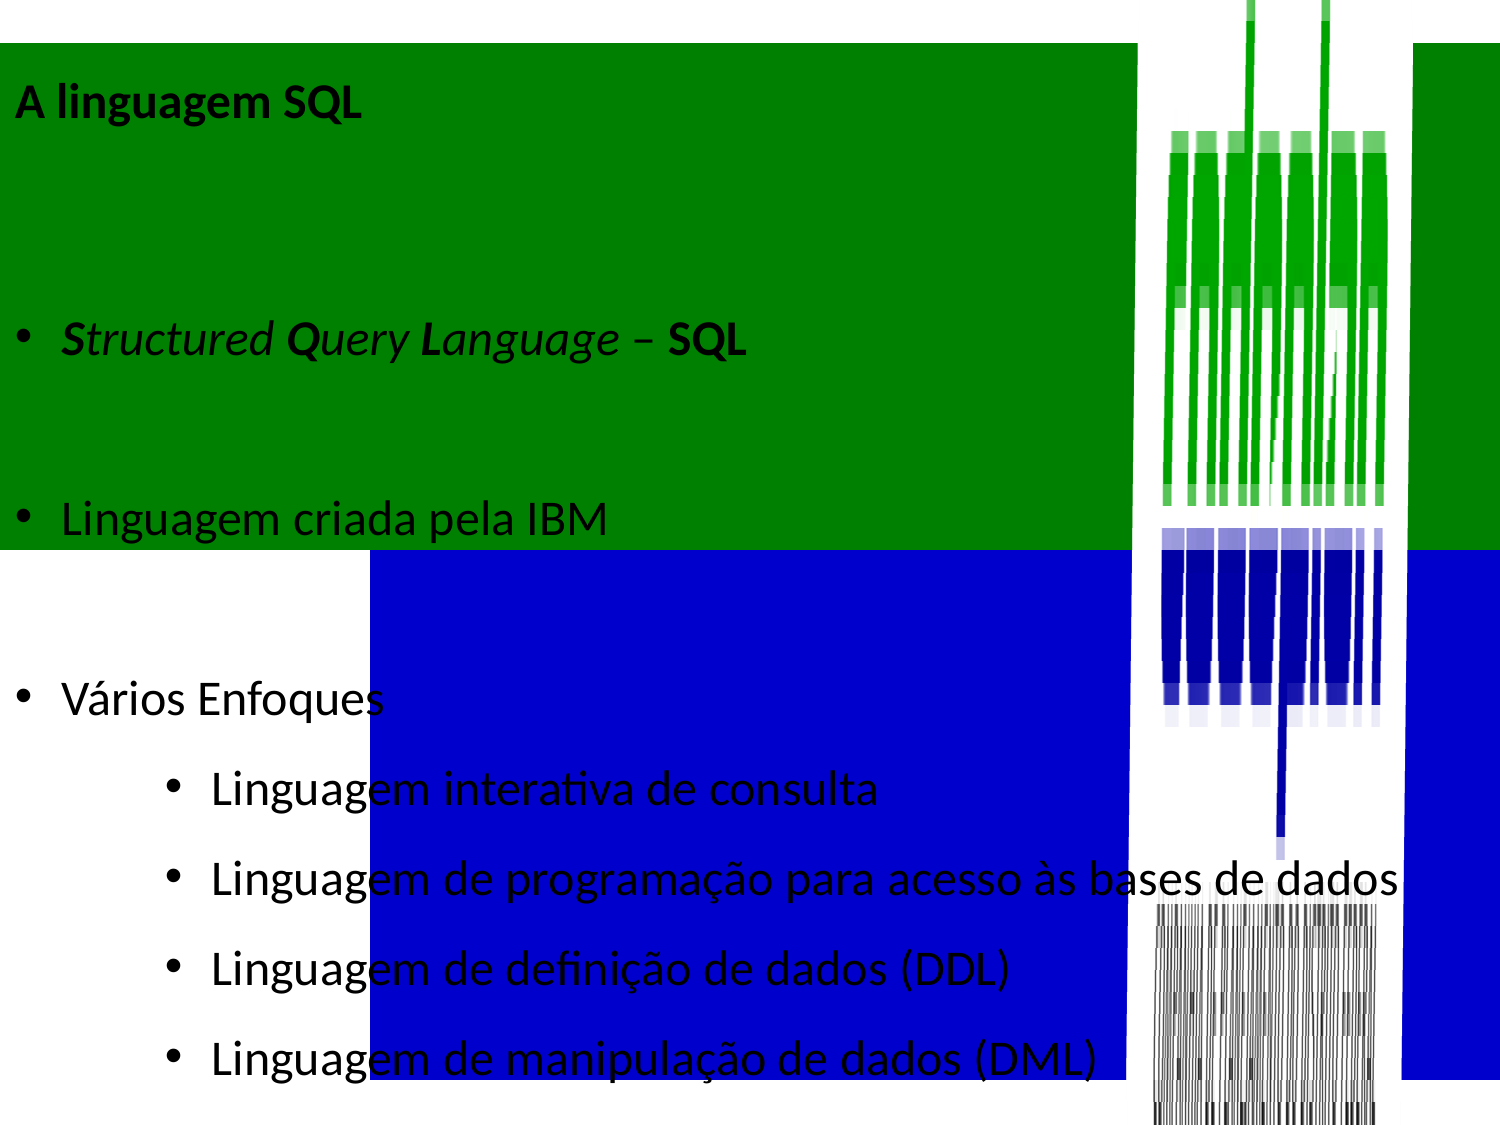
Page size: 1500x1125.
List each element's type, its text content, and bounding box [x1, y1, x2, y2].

text_box Structured Query Language – SQL Linguagem criada pela IBM Vários Enfoques Linguagem interativa de consulta Linguagem de programação para acesso às bases de dados Linguagem de definição de dados (DDL) Linguagem de manipulação de dados (DML) [0, 208, 1500, 1093]
picture [0, 137, 1500, 208]
picture [0, 1093, 1500, 1125]
picture [0, 0, 1500, 61]
text_box A linguagem SQL [0, 61, 1500, 137]
